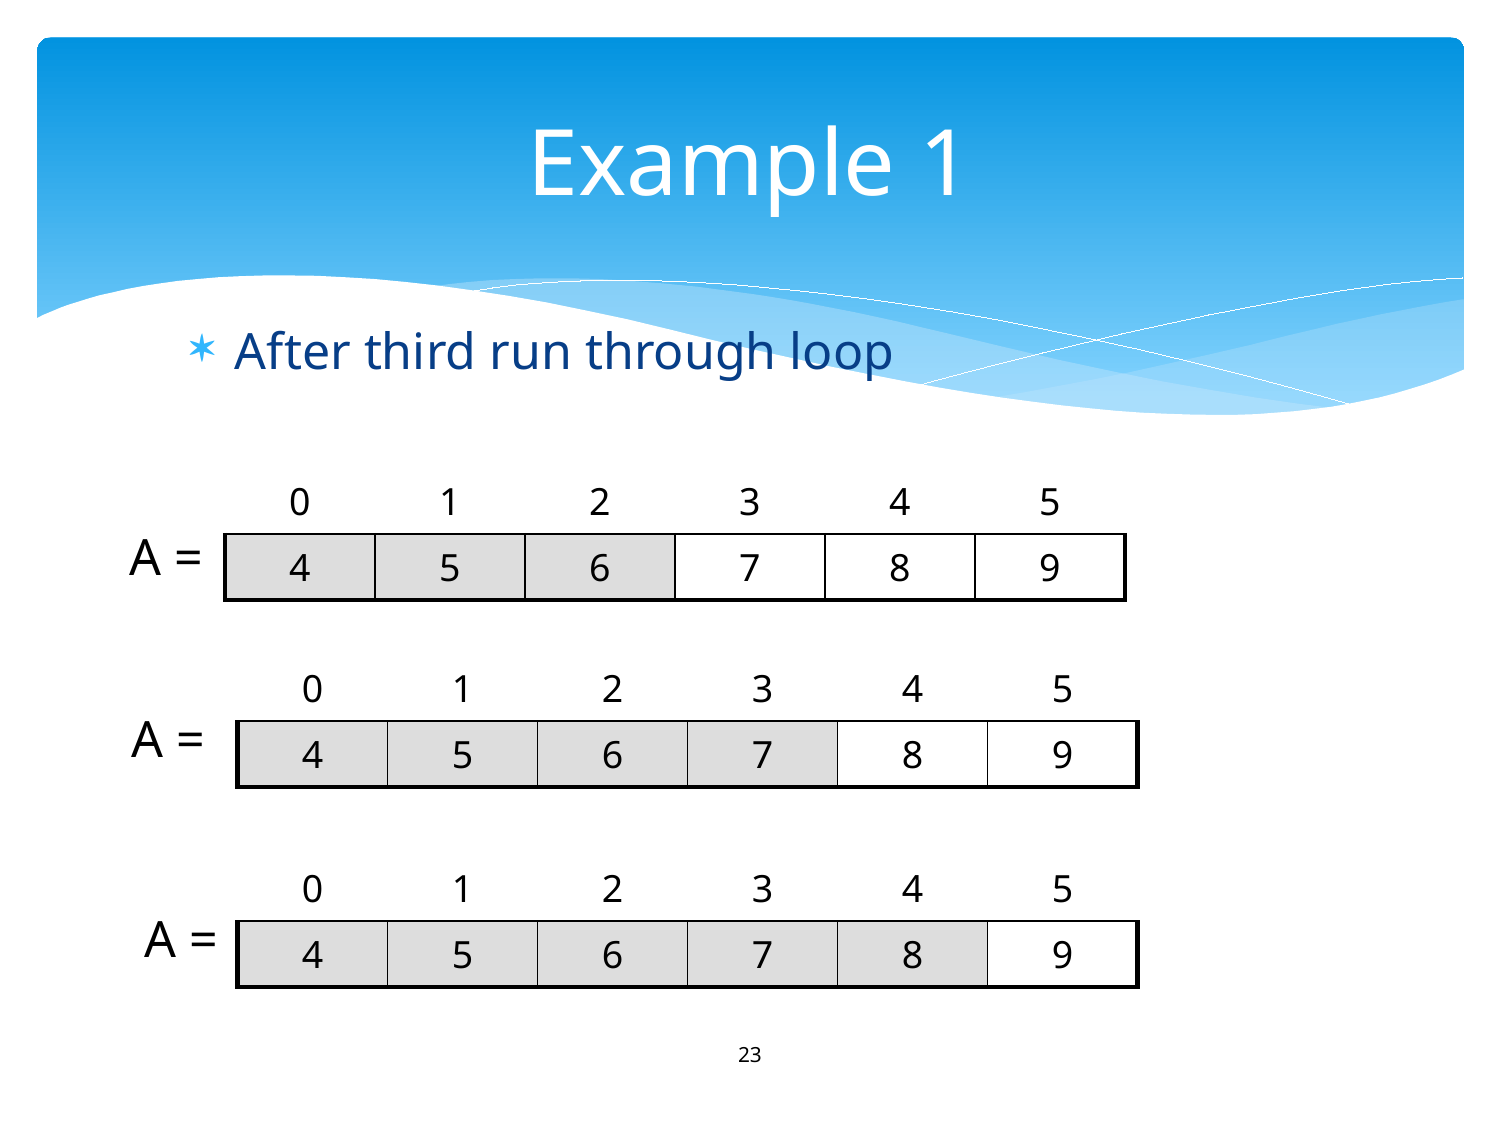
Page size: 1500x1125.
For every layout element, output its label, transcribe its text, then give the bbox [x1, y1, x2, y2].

slide_number 23 [654, 1025, 846, 1086]
table_cell 7 [688, 722, 837, 785]
table_cell 5 [376, 535, 524, 598]
table_header 3 [688, 655, 838, 720]
table_cell 7 [688, 922, 837, 985]
table_header 2 [538, 855, 688, 920]
table_cell 8 [838, 722, 987, 785]
table_header 4 [838, 855, 988, 920]
text_box A = [114, 517, 218, 593]
table_header 0 [238, 855, 388, 920]
table_cell 4 [240, 922, 387, 985]
table_cell 9 [976, 535, 1123, 598]
table_header 2 [538, 655, 688, 720]
table_header 0 [225, 468, 375, 533]
table_cell 5 [388, 722, 537, 785]
table_cell 6 [526, 535, 674, 598]
table_header 5 [975, 468, 1125, 533]
table_cell 5 [388, 922, 537, 985]
table_cell 4 [227, 535, 374, 598]
table_header 4 [838, 655, 988, 720]
table_cell 8 [838, 922, 987, 985]
table_header 1 [388, 655, 538, 720]
table_header 0 [238, 655, 388, 720]
table_header 2 [525, 468, 675, 533]
text_box A = [129, 899, 233, 975]
list After third run through loop [174, 312, 1450, 400]
table_cell 9 [988, 922, 1135, 985]
table_cell 4 [240, 722, 387, 785]
table_header 5 [988, 655, 1138, 720]
table_cell 8 [826, 535, 974, 598]
table_header 3 [675, 468, 825, 533]
text_box A = [116, 699, 221, 775]
table_header 4 [825, 468, 975, 533]
table_header 1 [388, 855, 538, 920]
table_cell 6 [538, 922, 687, 985]
table_header 1 [375, 468, 525, 533]
table_header 5 [988, 855, 1138, 920]
table_cell 7 [676, 535, 824, 598]
table_header 3 [688, 855, 838, 920]
table_cell 6 [538, 722, 687, 785]
title Example 1 [75, 55, 1425, 261]
table_cell 9 [988, 722, 1135, 785]
